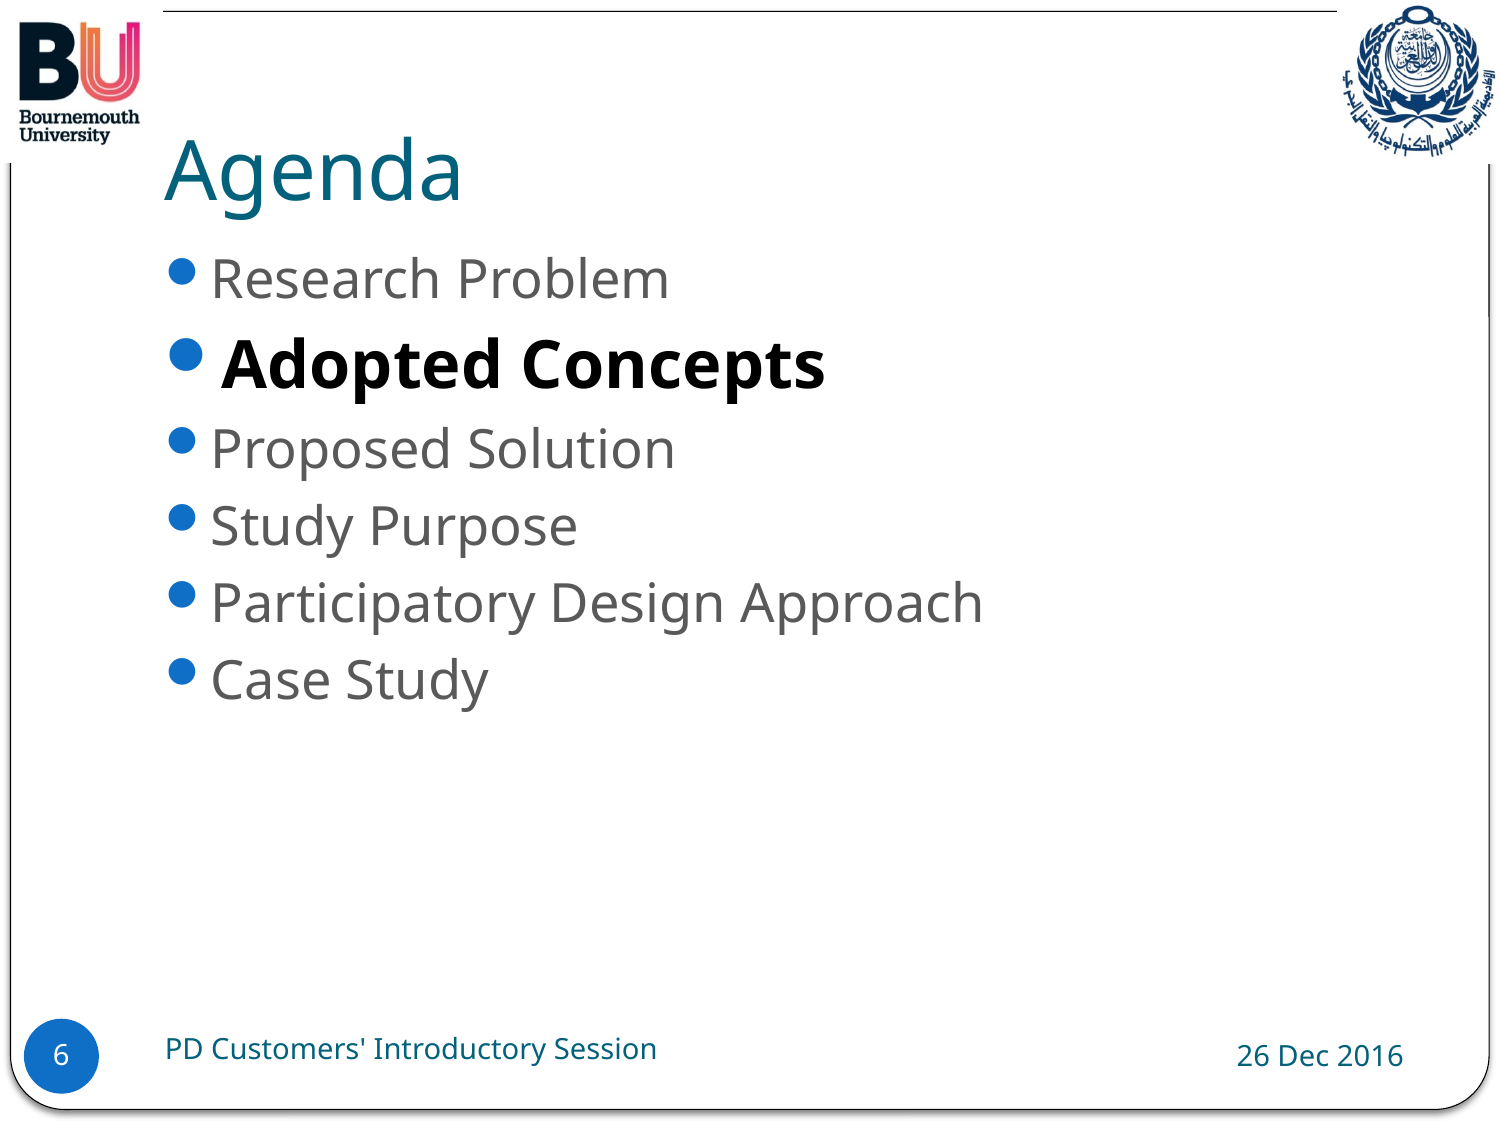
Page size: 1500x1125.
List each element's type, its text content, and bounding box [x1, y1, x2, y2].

footer PD Customers' Introductory Session [150, 1012, 800, 1088]
picture [1337, 0, 1500, 164]
title Agenda [150, 45, 1425, 233]
slide_number 6 [23, 1018, 99, 1094]
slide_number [1012, 1015, 1419, 1094]
list Research Problem Adopted Concepts Proposed Solution Study Purpose Participatory Design Approach Case Study [150, 237, 1425, 988]
picture [0, 0, 163, 163]
